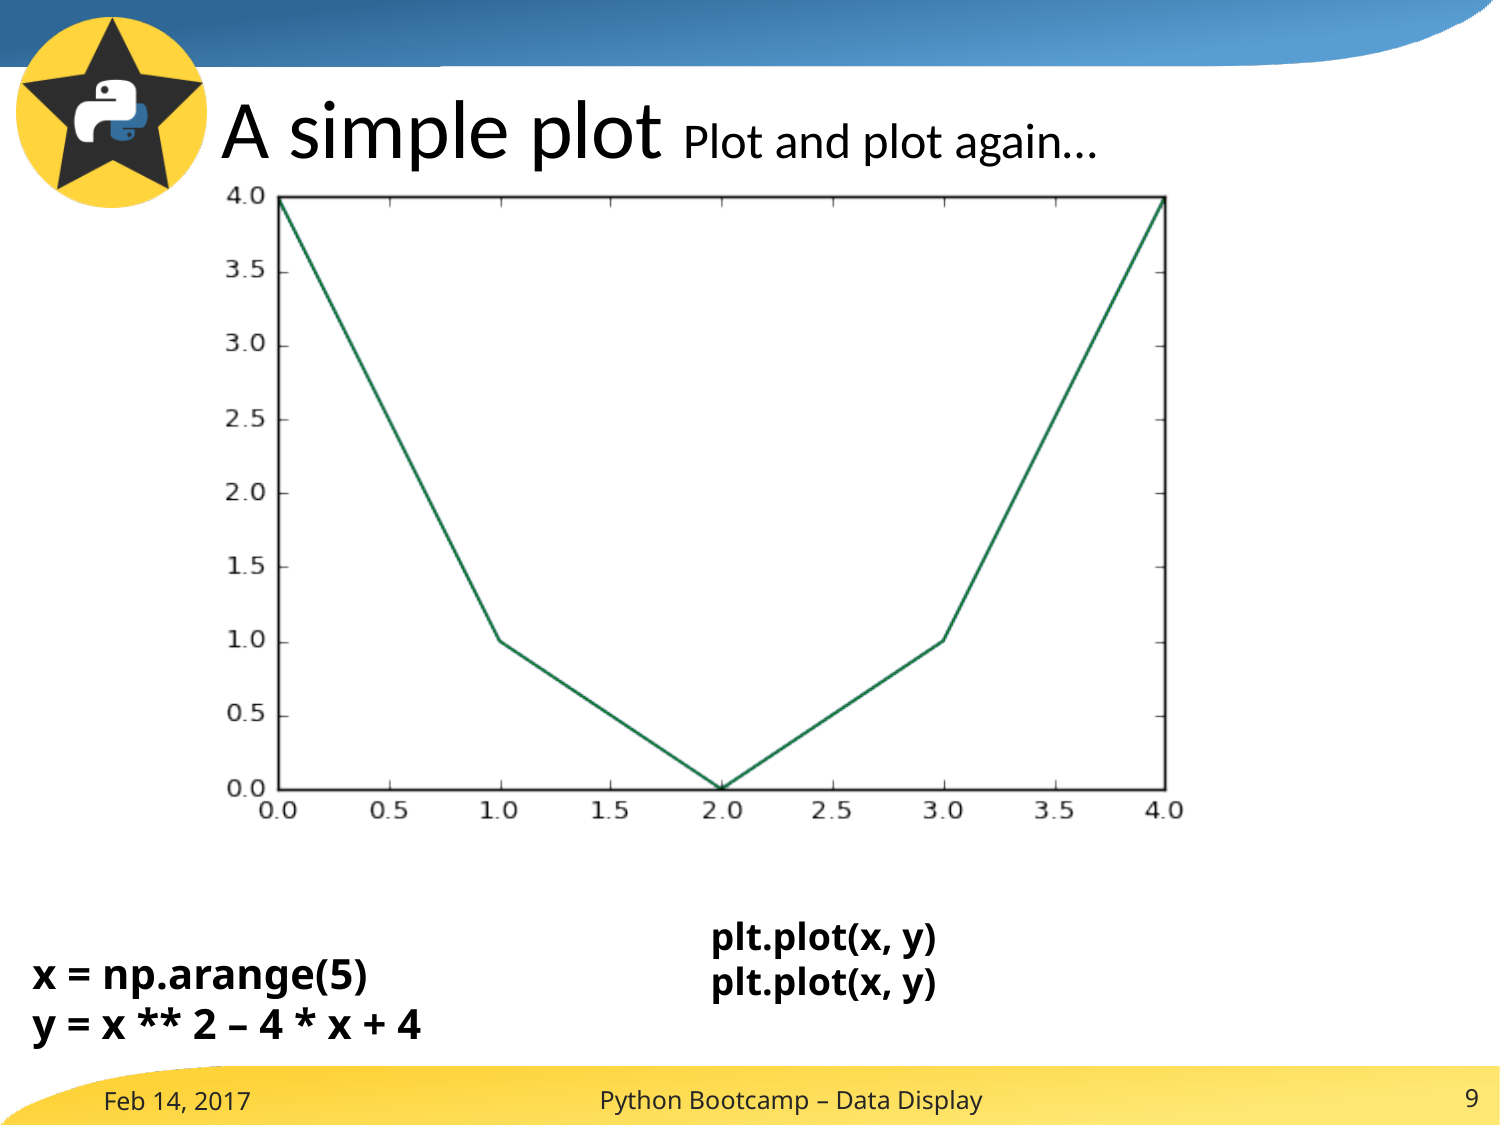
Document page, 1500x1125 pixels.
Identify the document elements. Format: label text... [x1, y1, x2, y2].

text_box x = np.arange(5) y = x ** 2 – 4 * x + 4 [17, 940, 916, 1056]
text_box plt.plot(x, y) plt.plot(x, y) [695, 905, 1446, 1011]
footer Python Bootcamp – Data Display [206, 1069, 1144, 1125]
picture [0, 0, 1500, 885]
picture [0, 1066, 1500, 1125]
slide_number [88, 1070, 206, 1125]
title A simple plot Plot and plot again… [206, 66, 1425, 185]
slide_number 9 [1144, 1069, 1495, 1125]
